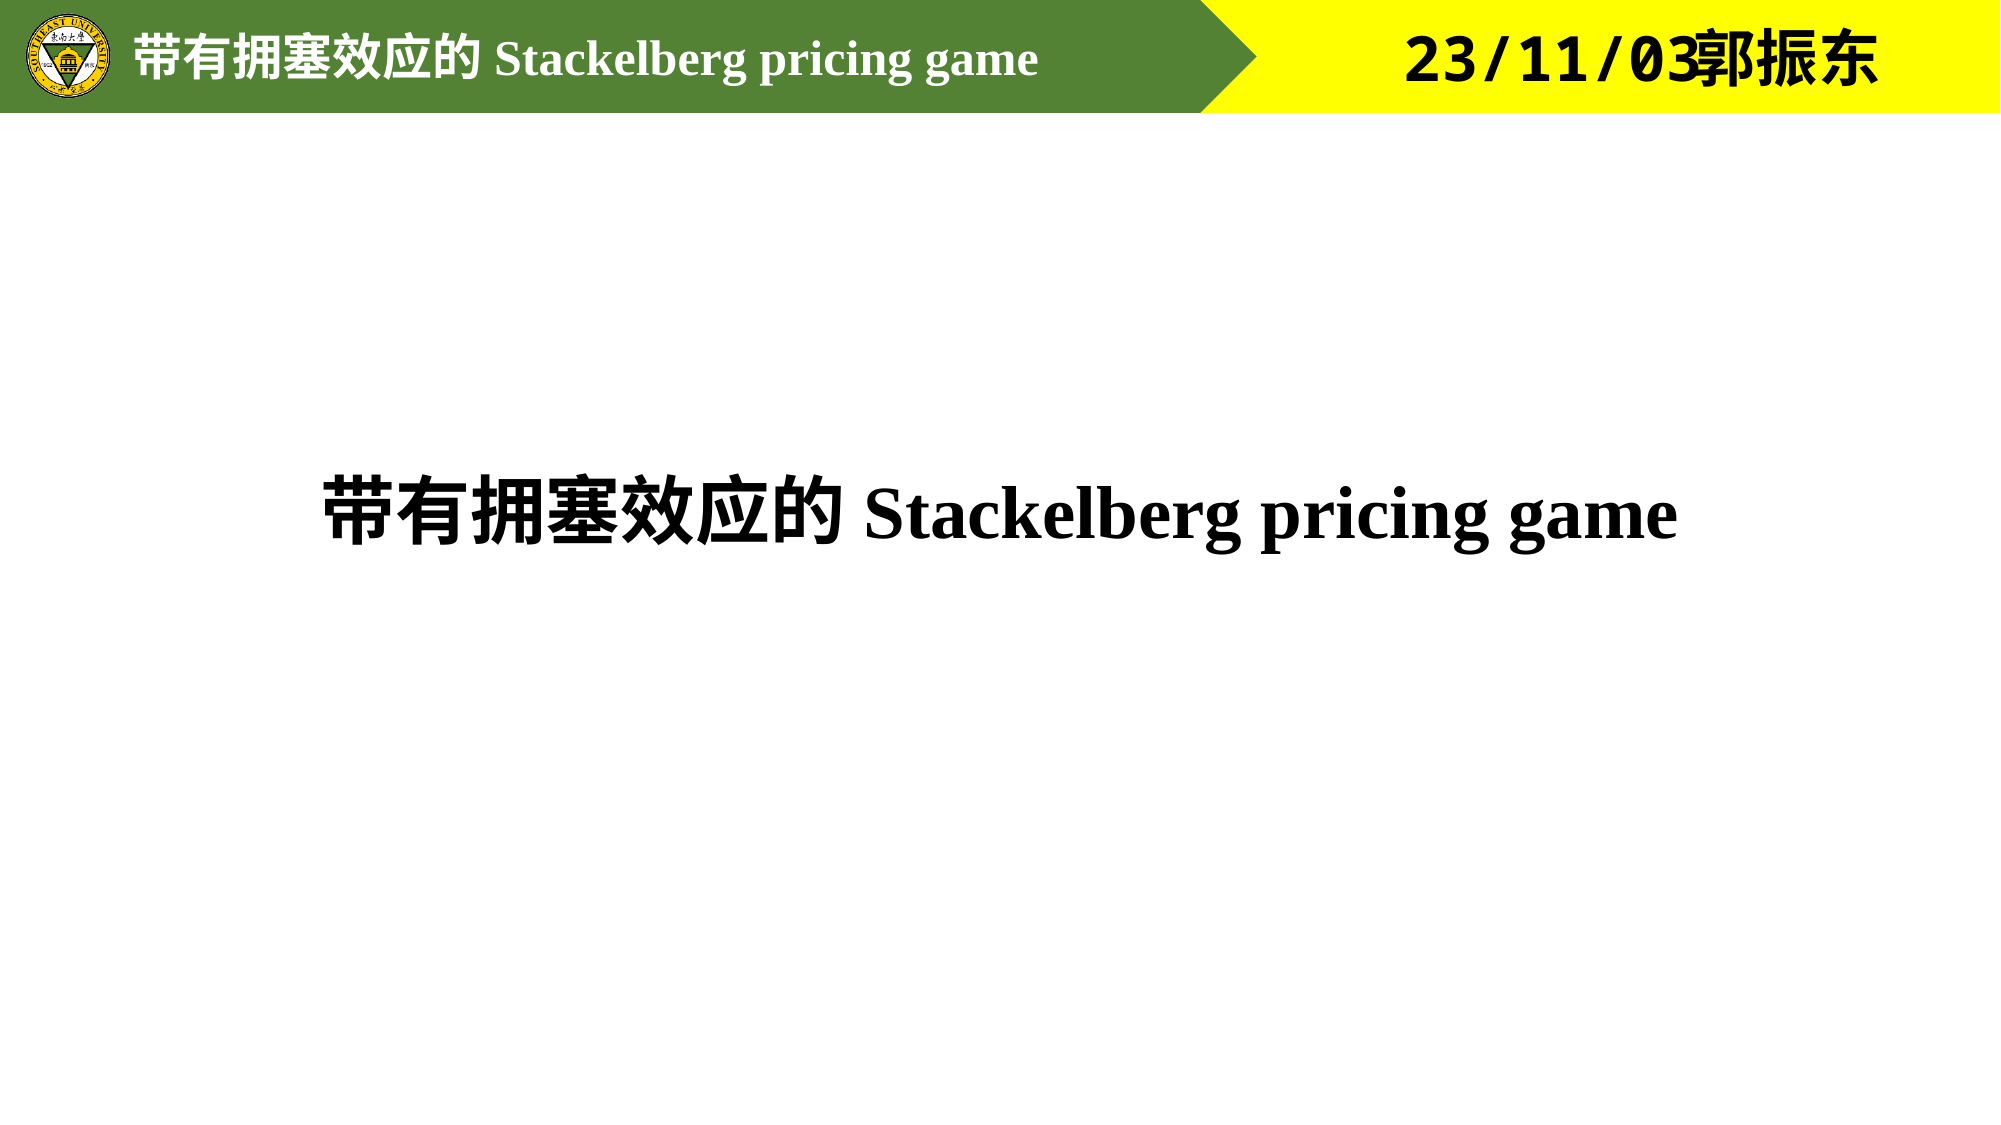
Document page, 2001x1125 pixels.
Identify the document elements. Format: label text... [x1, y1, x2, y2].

list 带有拥塞效应的Stackelberg pricing game [117, 24, 1208, 103]
picture [25, 13, 111, 99]
text_box 带有拥塞效应的Stackelberg pricing game [296, 456, 1703, 562]
